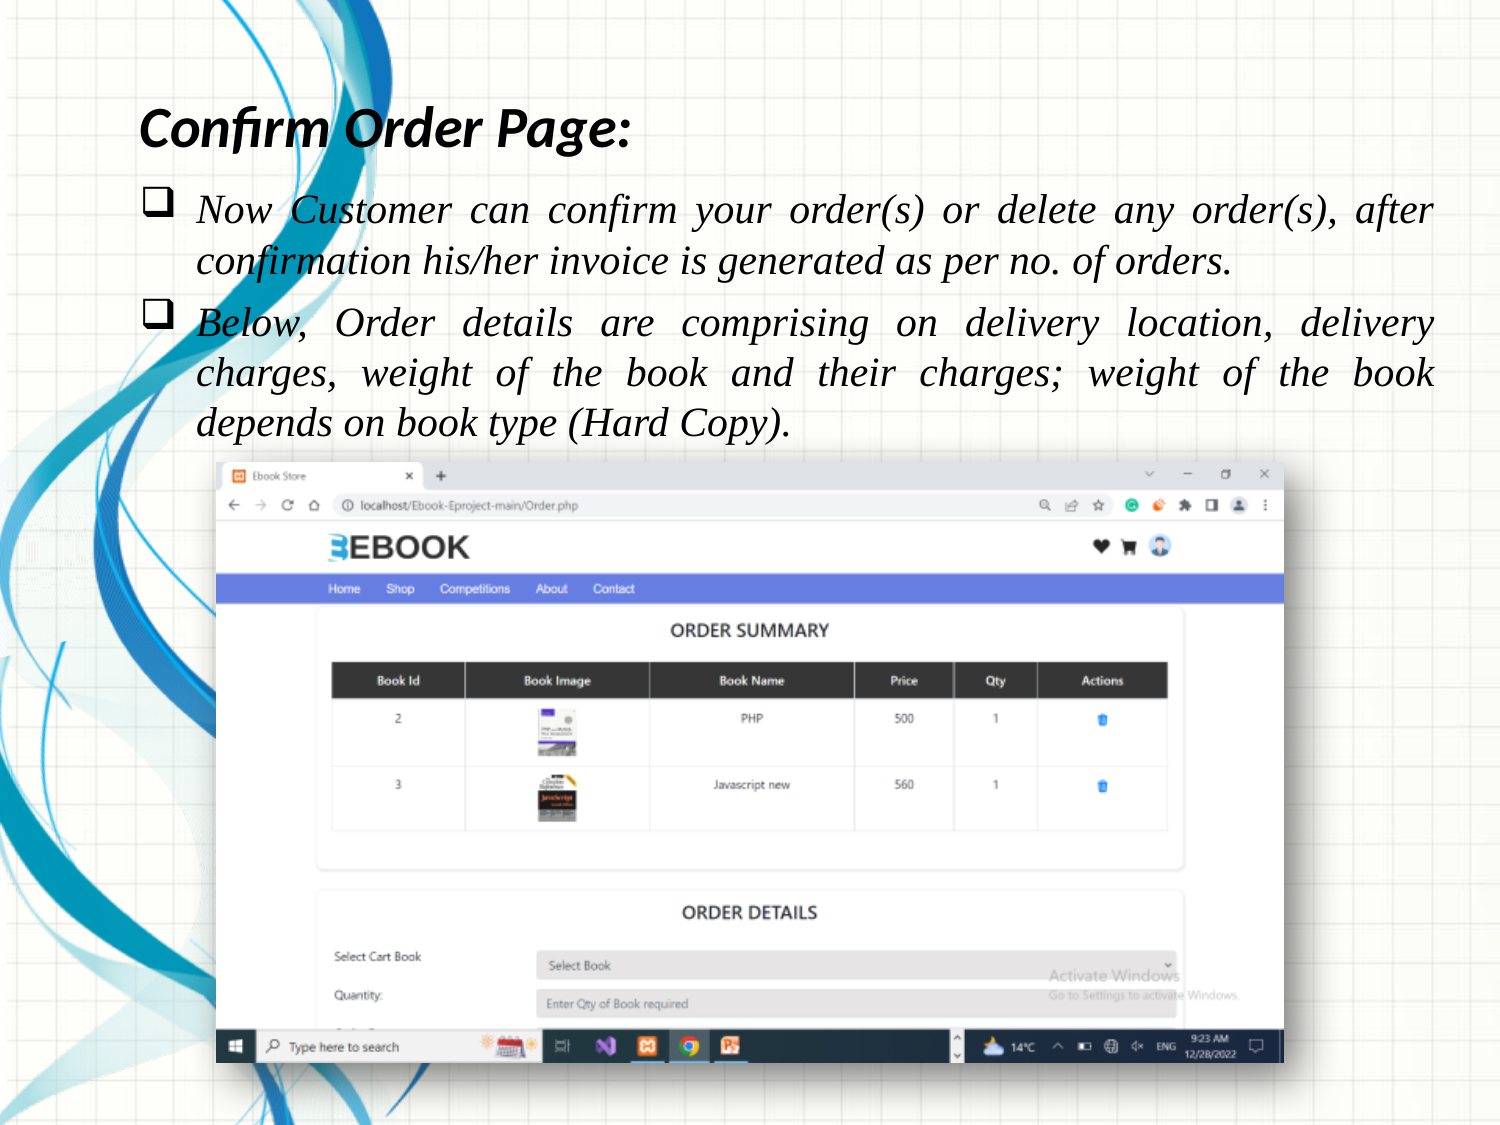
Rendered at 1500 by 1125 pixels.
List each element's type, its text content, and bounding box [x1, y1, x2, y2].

text_box Now Customer can confirm your order(s) or delete any order(s), after confirmation his/her invoice is generated as per no. of orders. [468, 174, 1450, 269]
picture [0, 0, 1500, 1125]
text_box Below, Order details are comprising on delivery location, delivery charges, weight of the book and their charges; weight of the book depends on book type (Hard Copy). [468, 287, 1450, 381]
text_box Confirm Order Page: [468, 81, 1450, 174]
